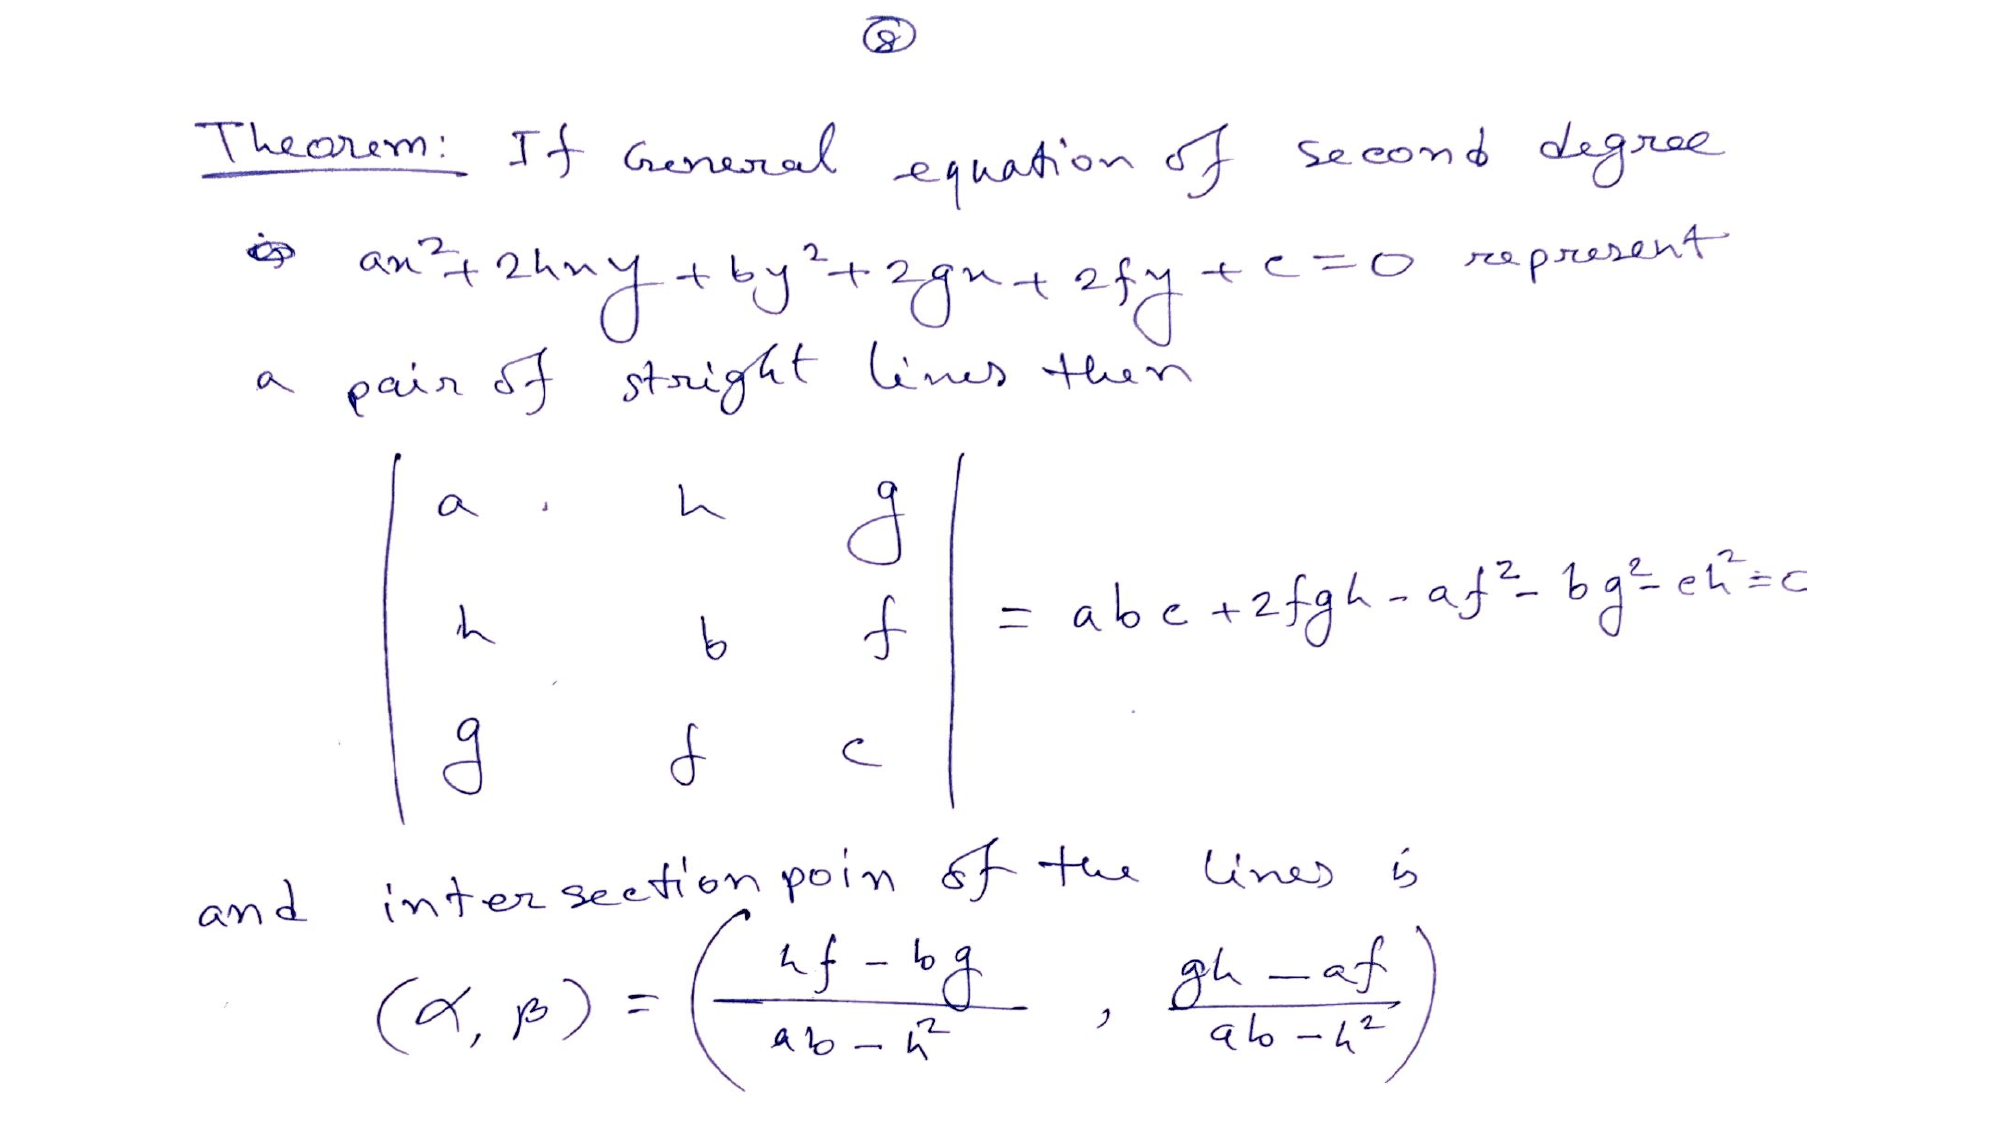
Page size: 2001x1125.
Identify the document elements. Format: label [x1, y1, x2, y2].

list [107, 0, 1807, 1125]
